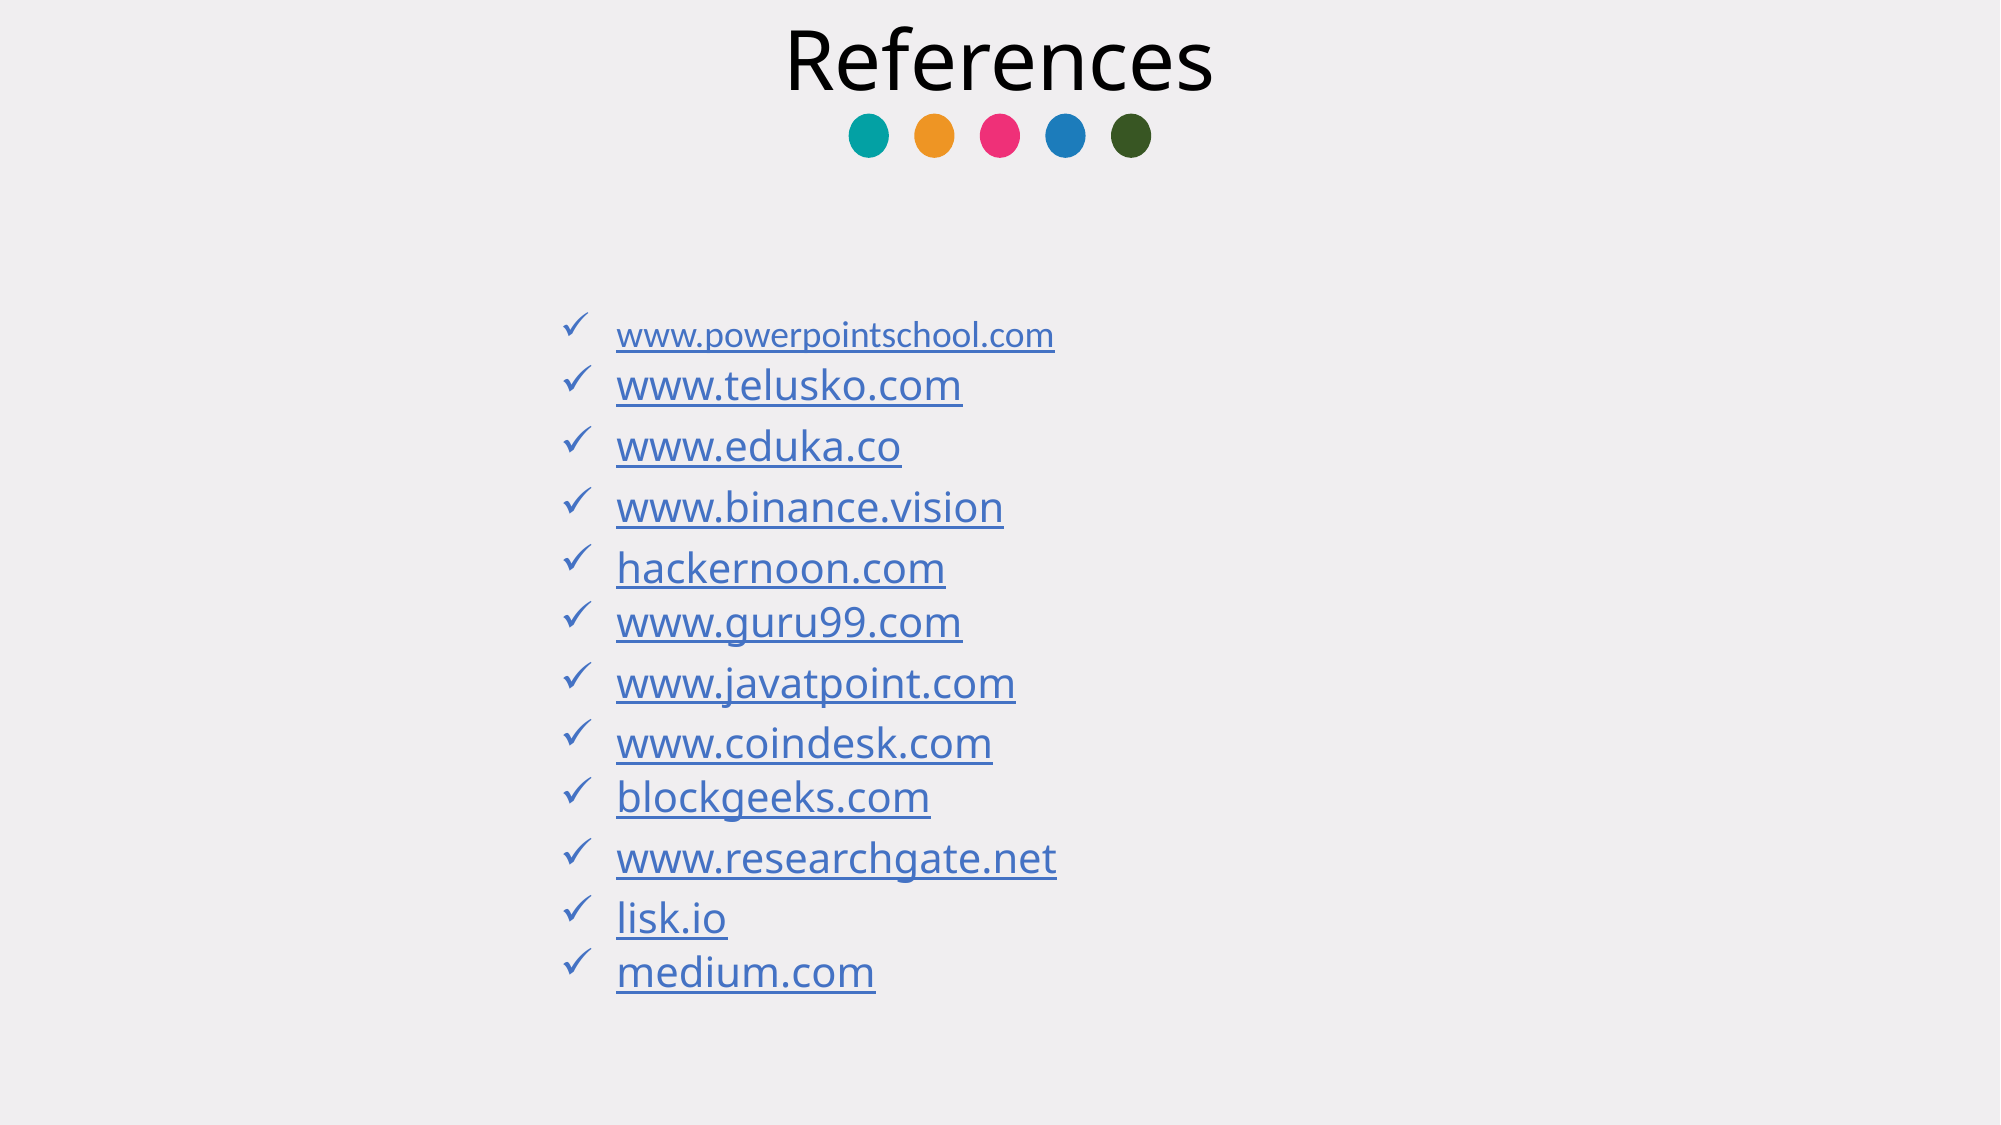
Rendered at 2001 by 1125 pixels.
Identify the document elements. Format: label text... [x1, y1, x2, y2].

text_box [848, 113, 1152, 158]
text_box References [11, 0, 1988, 115]
text_box www.powerpointschool.com www.telusko.com www.eduka.co www.binance.vision hackernoon.com www.guru99.com www.javatpoint.com www.coindesk.com blockgeeks.com www.researchgate.net lisk.io medium.com [545, 229, 1546, 1004]
